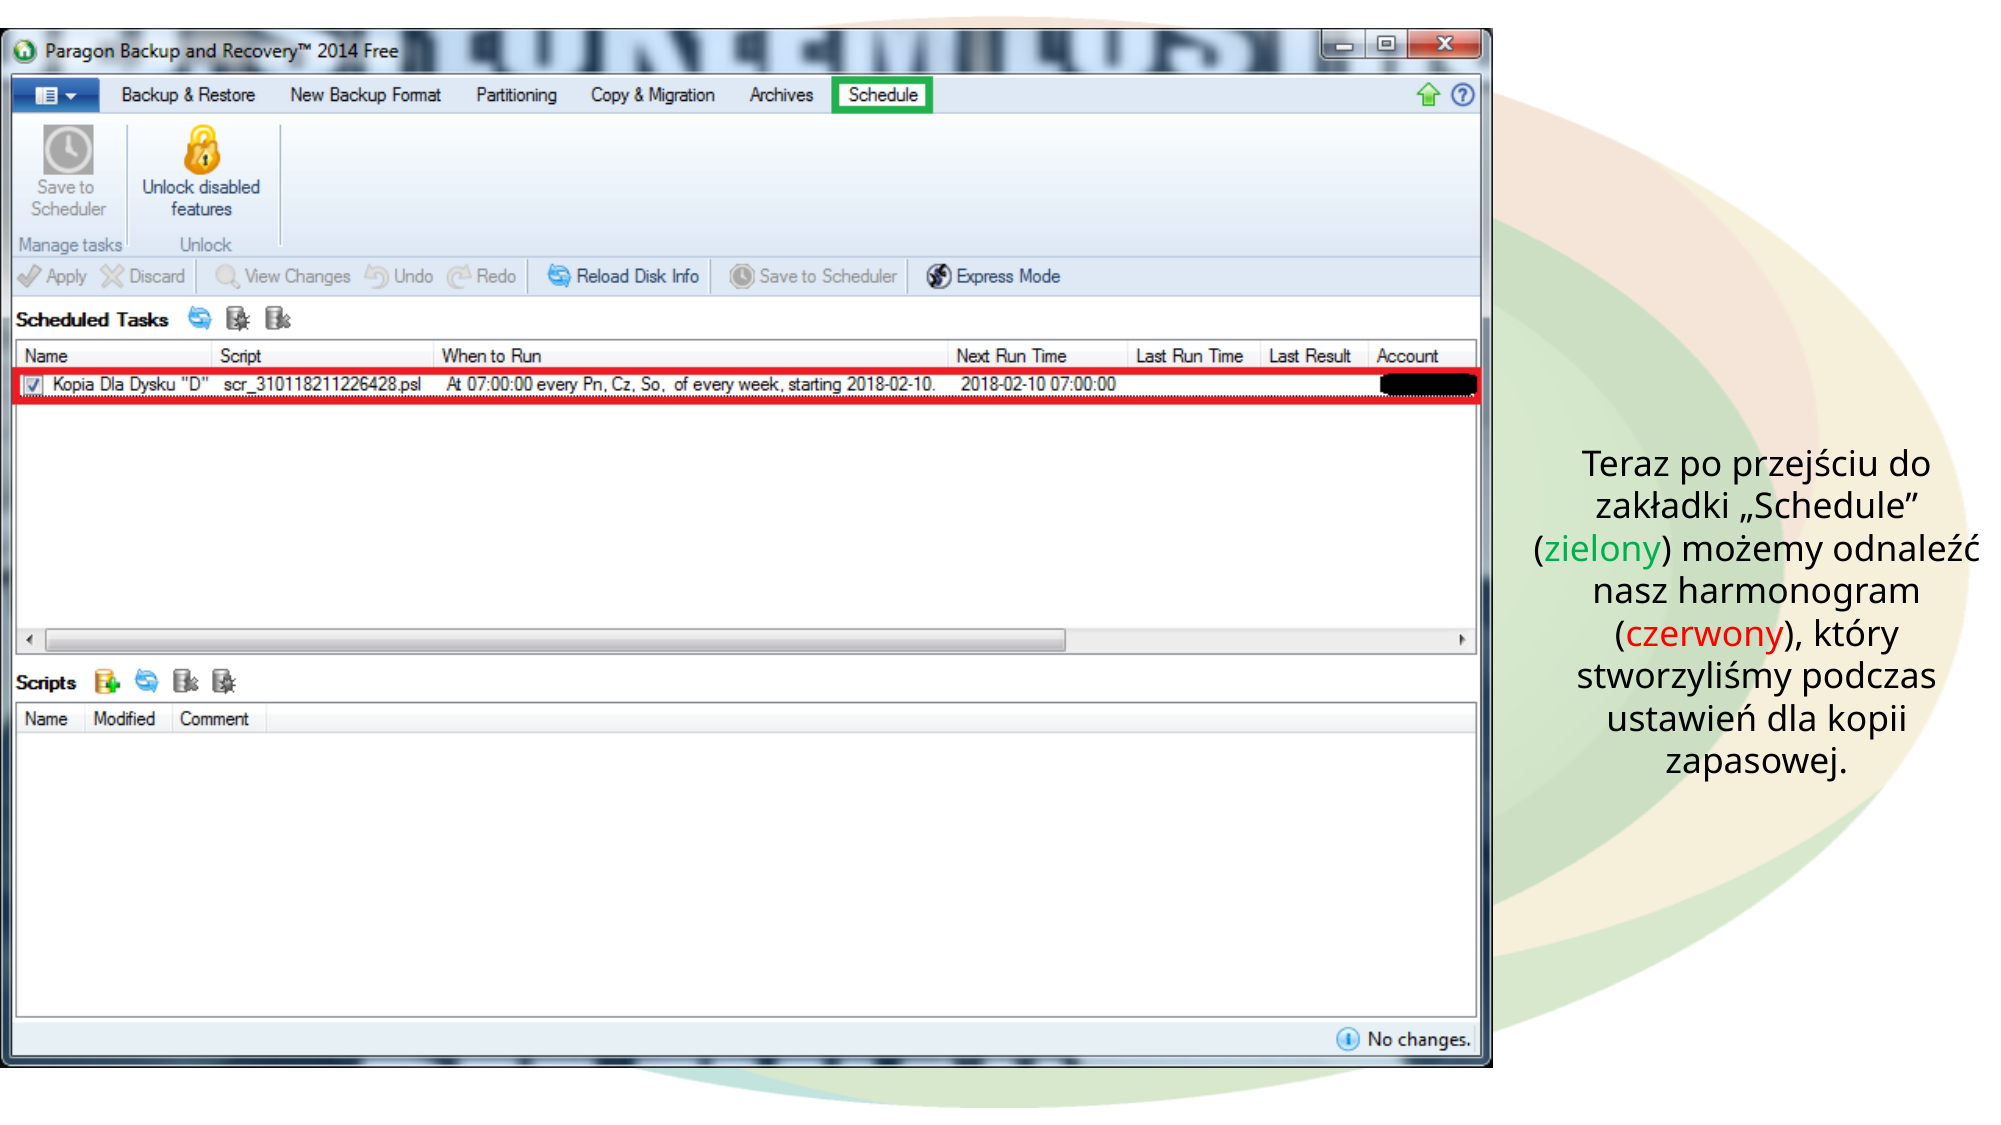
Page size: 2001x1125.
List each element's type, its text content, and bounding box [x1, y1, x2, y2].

picture [0, 28, 1493, 1069]
text_box Teraz po przejściu do zakładki „Schedule” (zielony) możemy odnaleźć nasz harmonogram (czerwony), który stworzyliśmy podczas ustawień dla kopii zapasowej. [1513, 433, 2000, 789]
